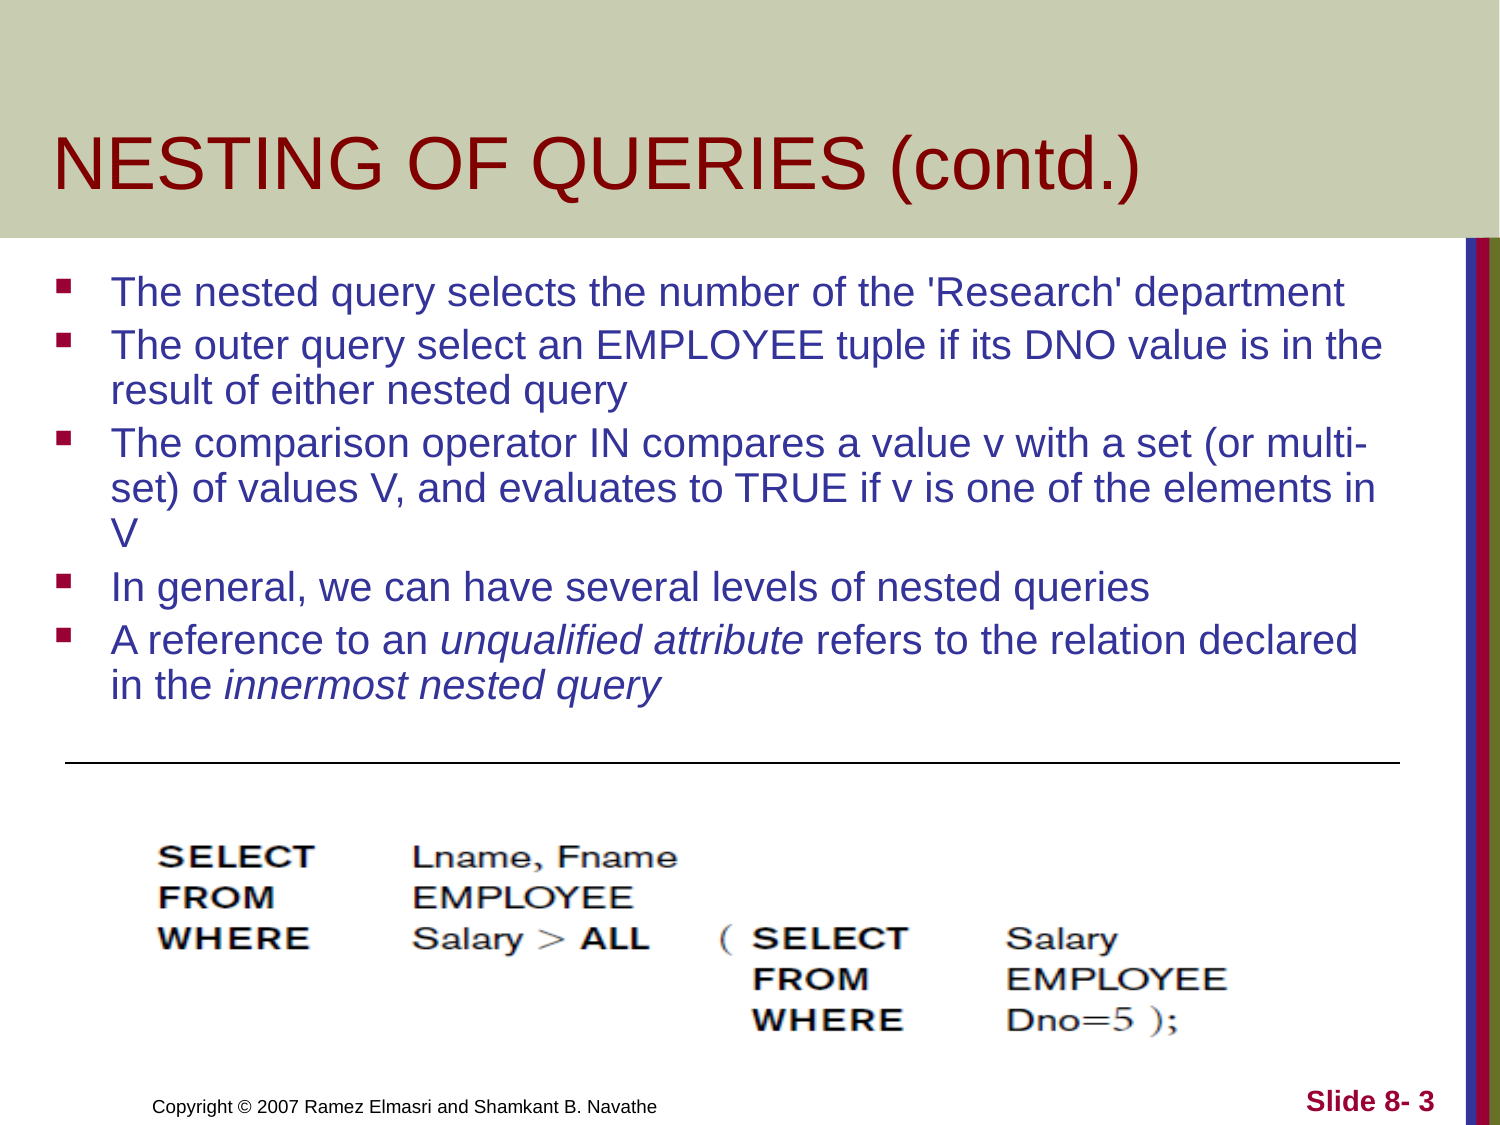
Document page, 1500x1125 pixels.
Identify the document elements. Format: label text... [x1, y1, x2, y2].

slide_number Slide 8- 3 [1137, 1049, 1451, 1125]
title NESTING OF QUERIES (contd.) [37, 49, 1317, 213]
list The nested query selects the number of the 'Research' department The outer query select an EMPLOYEE tuple if its DNO value is in the result of either nested query The comparison operator IN compares a value v with a set (or multi-set) of values V, and evaluates to TRUE if v is one of the elements in V In general, we can have several levels of nested queries A reference to an unqualified attribute refers to the relation declared in the innermost nested query [39, 262, 1400, 728]
picture [135, 838, 1258, 1051]
